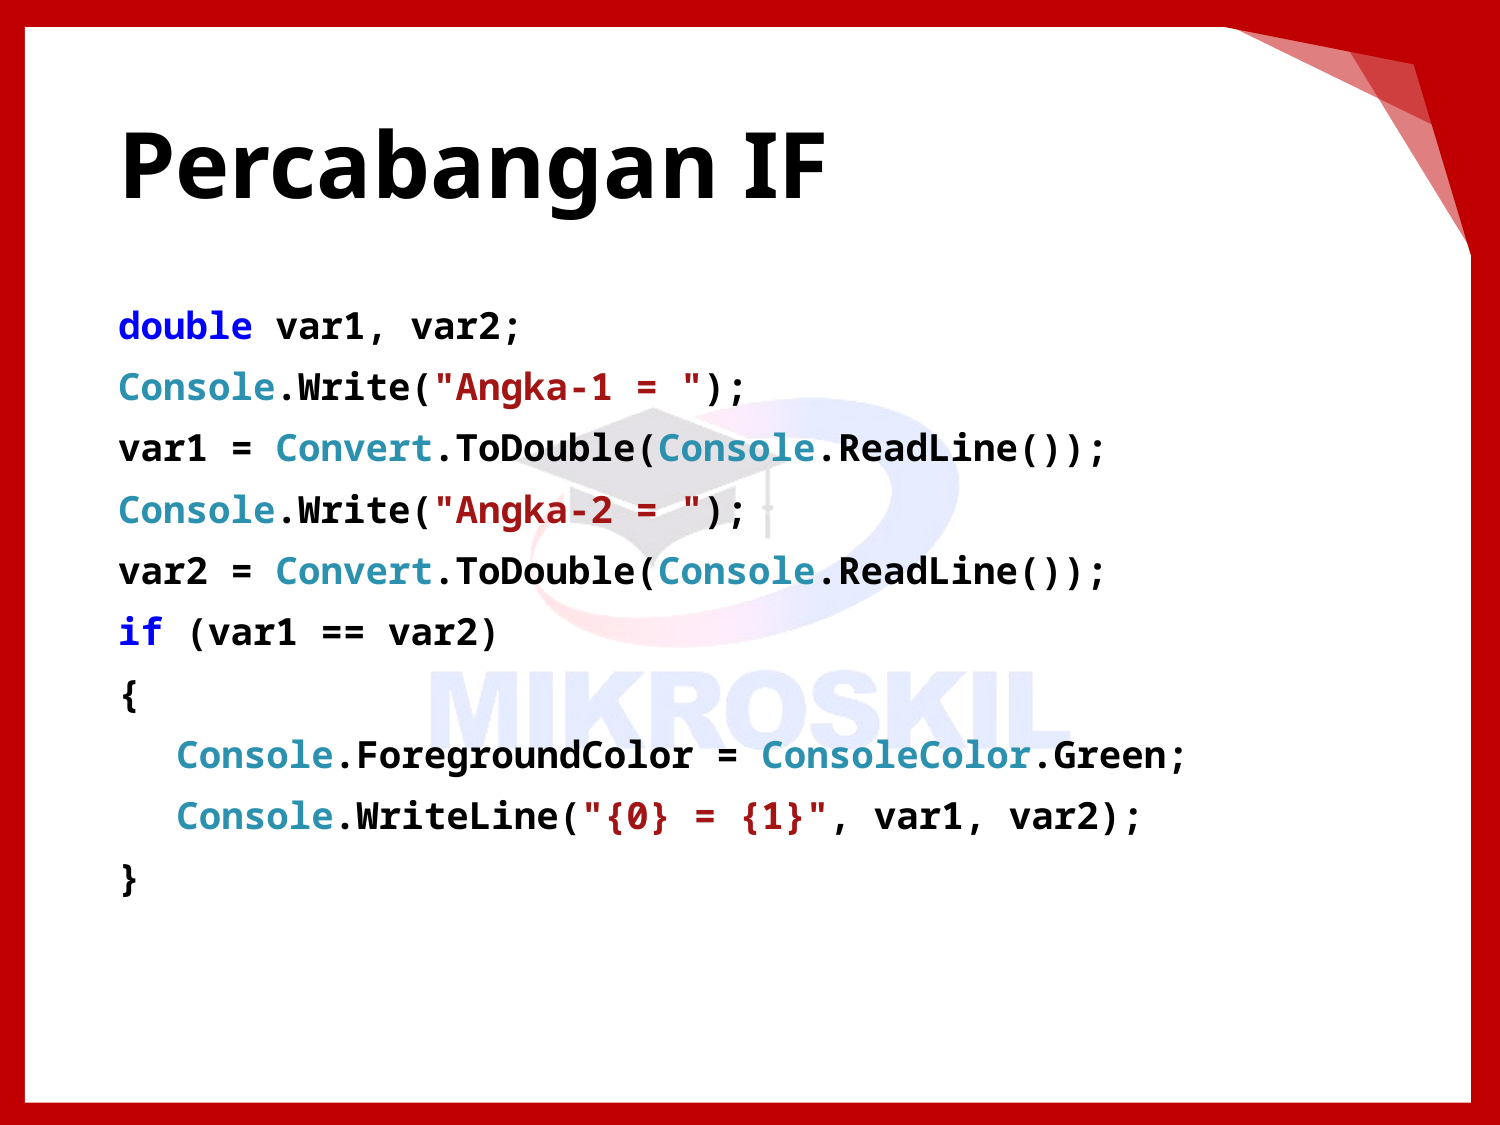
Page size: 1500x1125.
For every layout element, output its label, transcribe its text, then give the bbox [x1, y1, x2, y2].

list double var1, var2; Console.Write("Angka-1 = "); var1 = Convert.ToDouble(Console.ReadLine()); Console.Write("Angka-2 = "); var2 = Convert.ToDouble(Console.ReadLine()); if (var1 == var2) { Console.ForegroundColor = ConsoleColor.Green; Console.WriteLine("{0} = {1}", var1, var2); } [103, 299, 1397, 1014]
title Percabangan IF [103, 59, 1397, 278]
